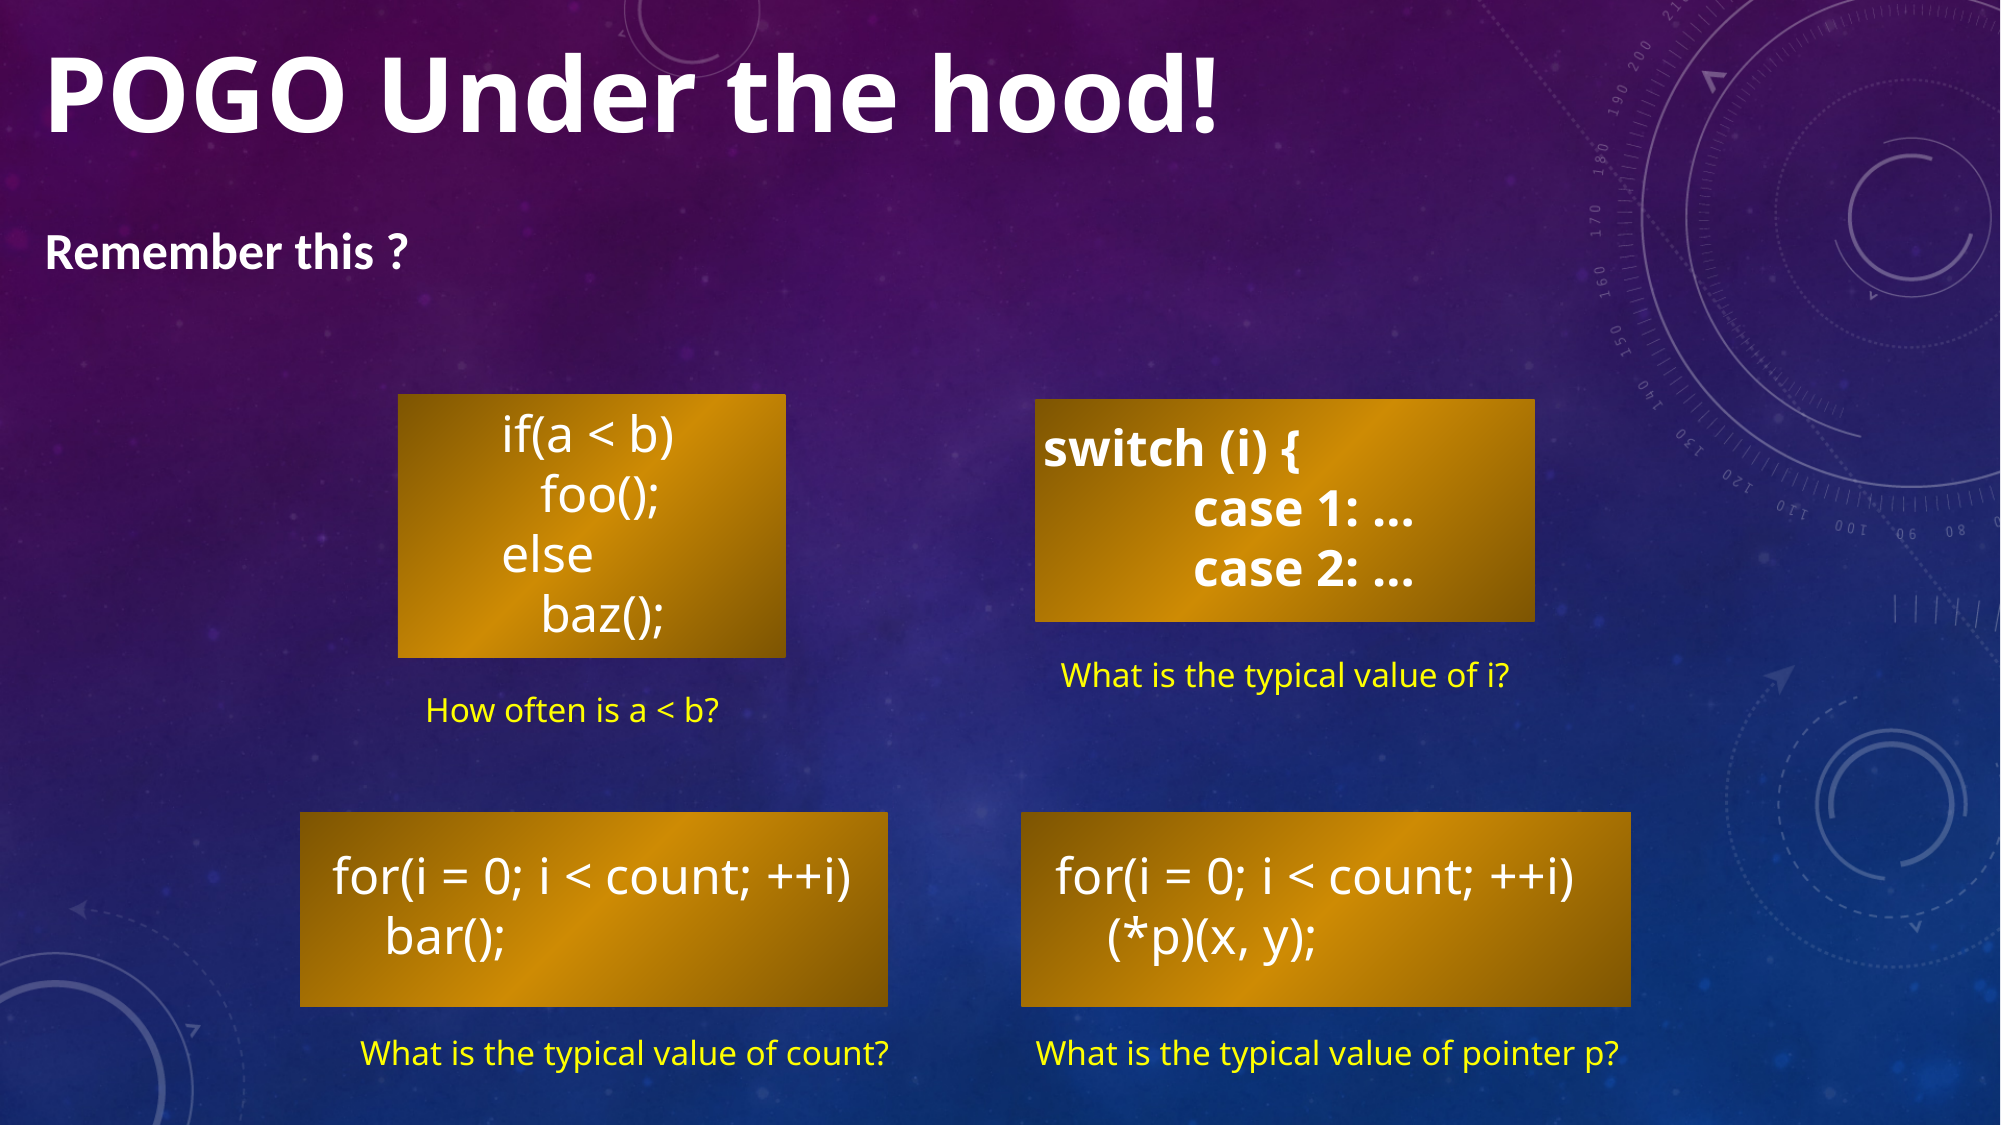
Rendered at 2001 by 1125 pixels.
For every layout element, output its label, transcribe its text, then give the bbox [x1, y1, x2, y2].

text_box What is the typical value of count? [345, 1024, 905, 1080]
text_box What is the typical value of i? [1045, 646, 1526, 702]
text_box if(a < b) foo(); else baz(); [434, 394, 690, 650]
text_box [1021, 812, 1631, 1007]
text_box Remember this ? [29, 209, 425, 288]
text_box POGO Under the hood! [27, 0, 1800, 210]
picture [0, 0, 2001, 1125]
text_box for(i = 0; i < count; ++i) bar(); [317, 837, 867, 973]
text_box [397, 394, 786, 658]
text_box How often is a < b? [410, 682, 735, 737]
text_box for(i = 0; i < count; ++i) (*p)(x, y); [1040, 837, 1590, 973]
text_box What is the typical value of pointer p? [1020, 1024, 1635, 1080]
text_box switch (i) { case 1: … case 2: … [1028, 409, 1430, 605]
text_box [1035, 399, 1535, 622]
text_box [300, 812, 888, 1007]
